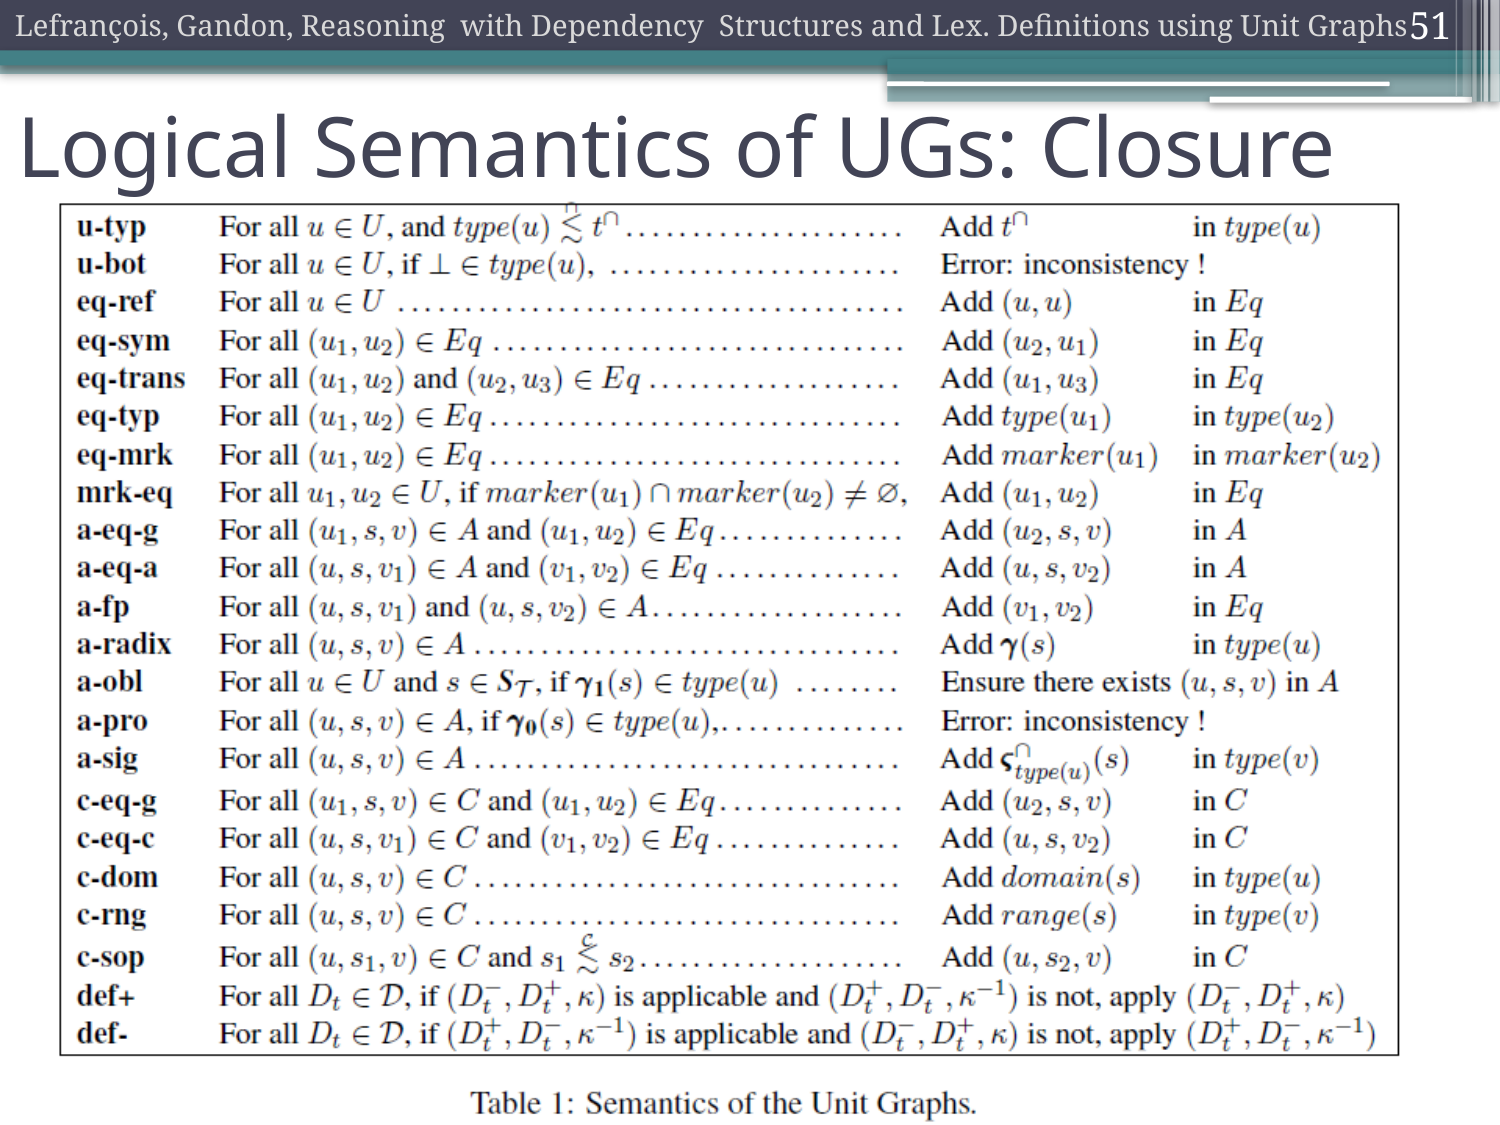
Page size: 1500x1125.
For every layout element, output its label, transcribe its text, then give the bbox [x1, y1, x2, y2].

picture [40, 199, 1412, 1125]
text_box Lefrançois, Gandon, Reasoning with Dependency Structures and Lex. Definitions using Unit Graphs [0, 0, 1500, 50]
slide_number 51 [1341, 50, 1466, 56]
text_box Logical Semantics of UGs: Closure [2, 56, 1500, 232]
